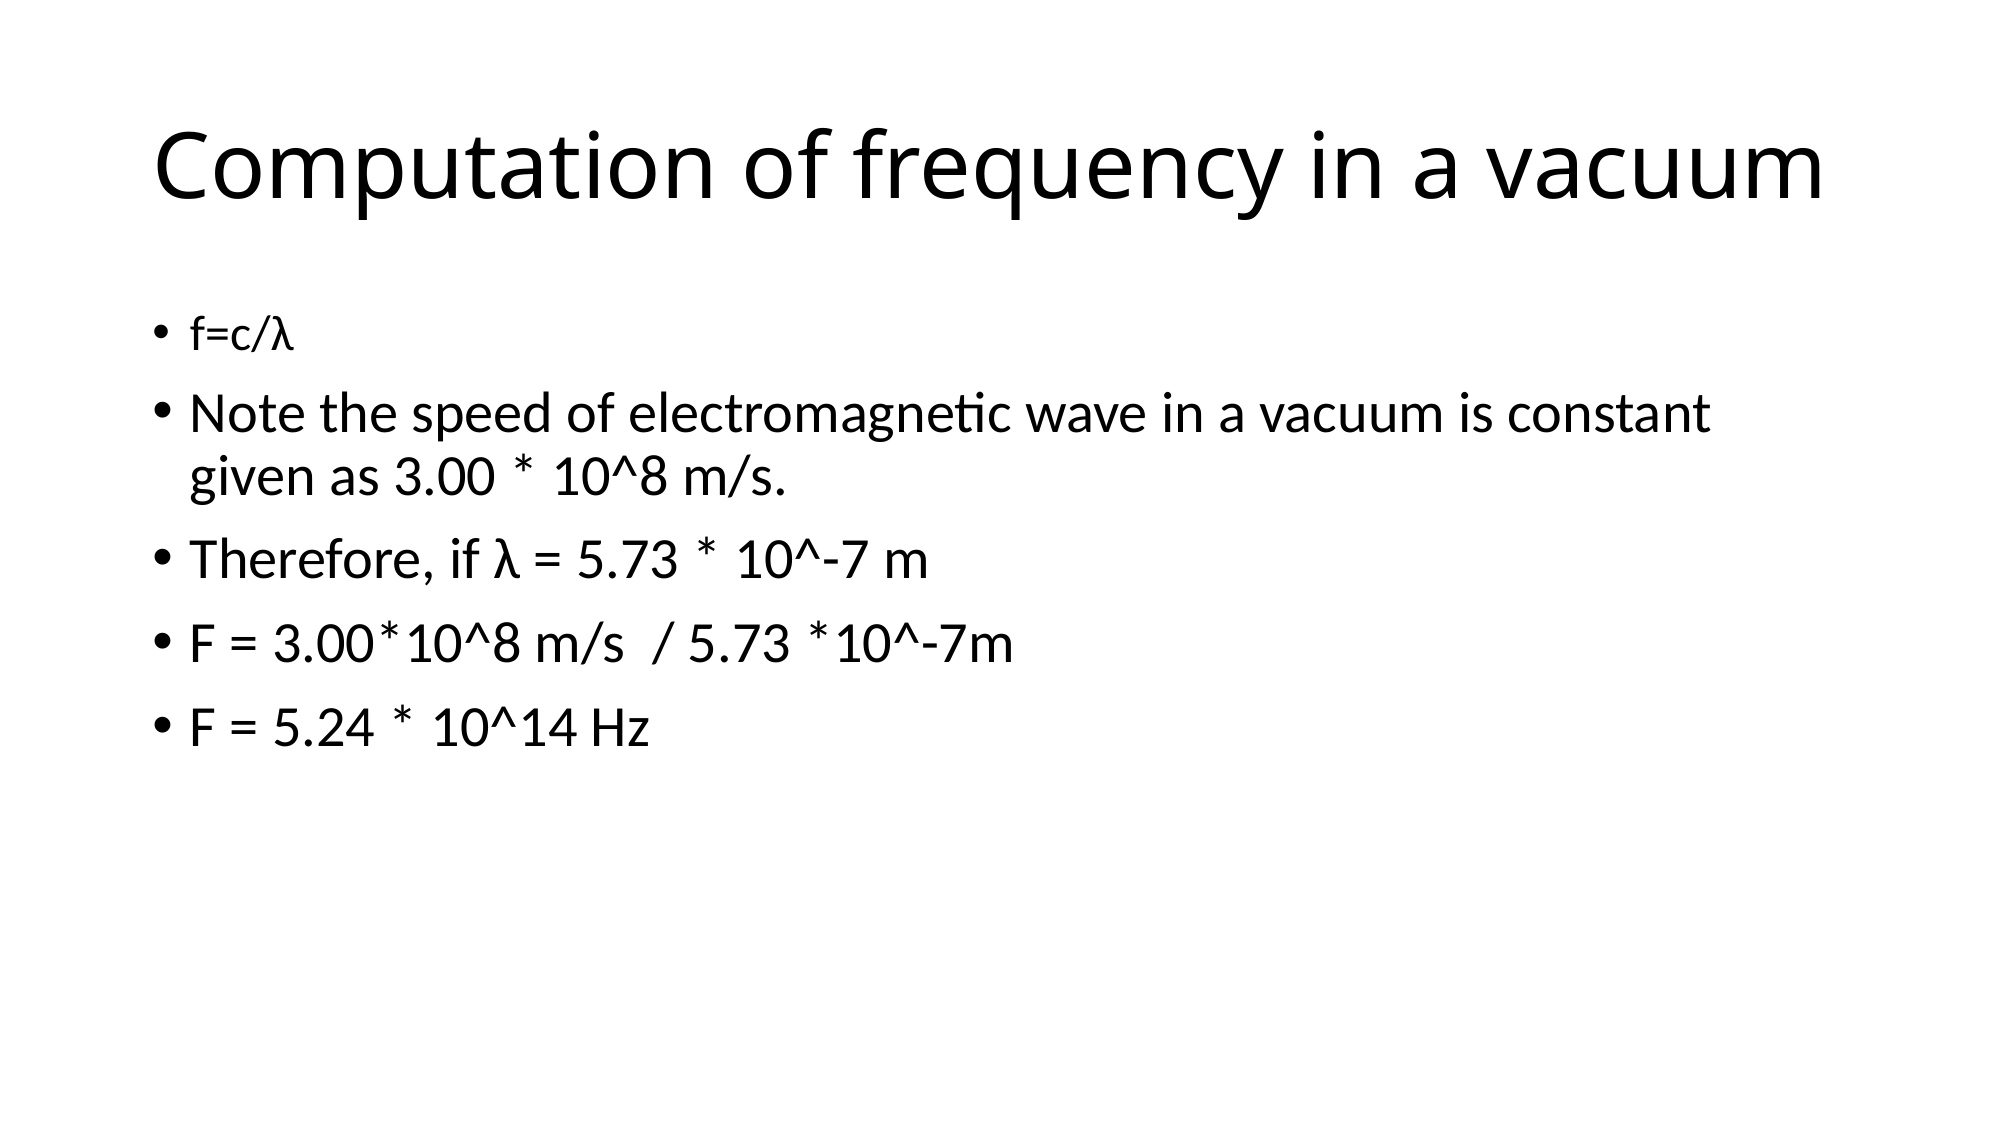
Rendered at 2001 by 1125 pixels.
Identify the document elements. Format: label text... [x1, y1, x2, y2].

title Computation of frequency in a vacuum [137, 59, 1863, 278]
list f=c/λ Note the speed of electromagnetic wave in a vacuum is constant given as 3.00 * 10^8 m/s. Therefore, if λ = 5.73 * 10^-7 m F = 3.00*10^8 m/s / 5.73 *10^-7m F = 5.24 * 10^14 Hz [137, 299, 1863, 1014]
